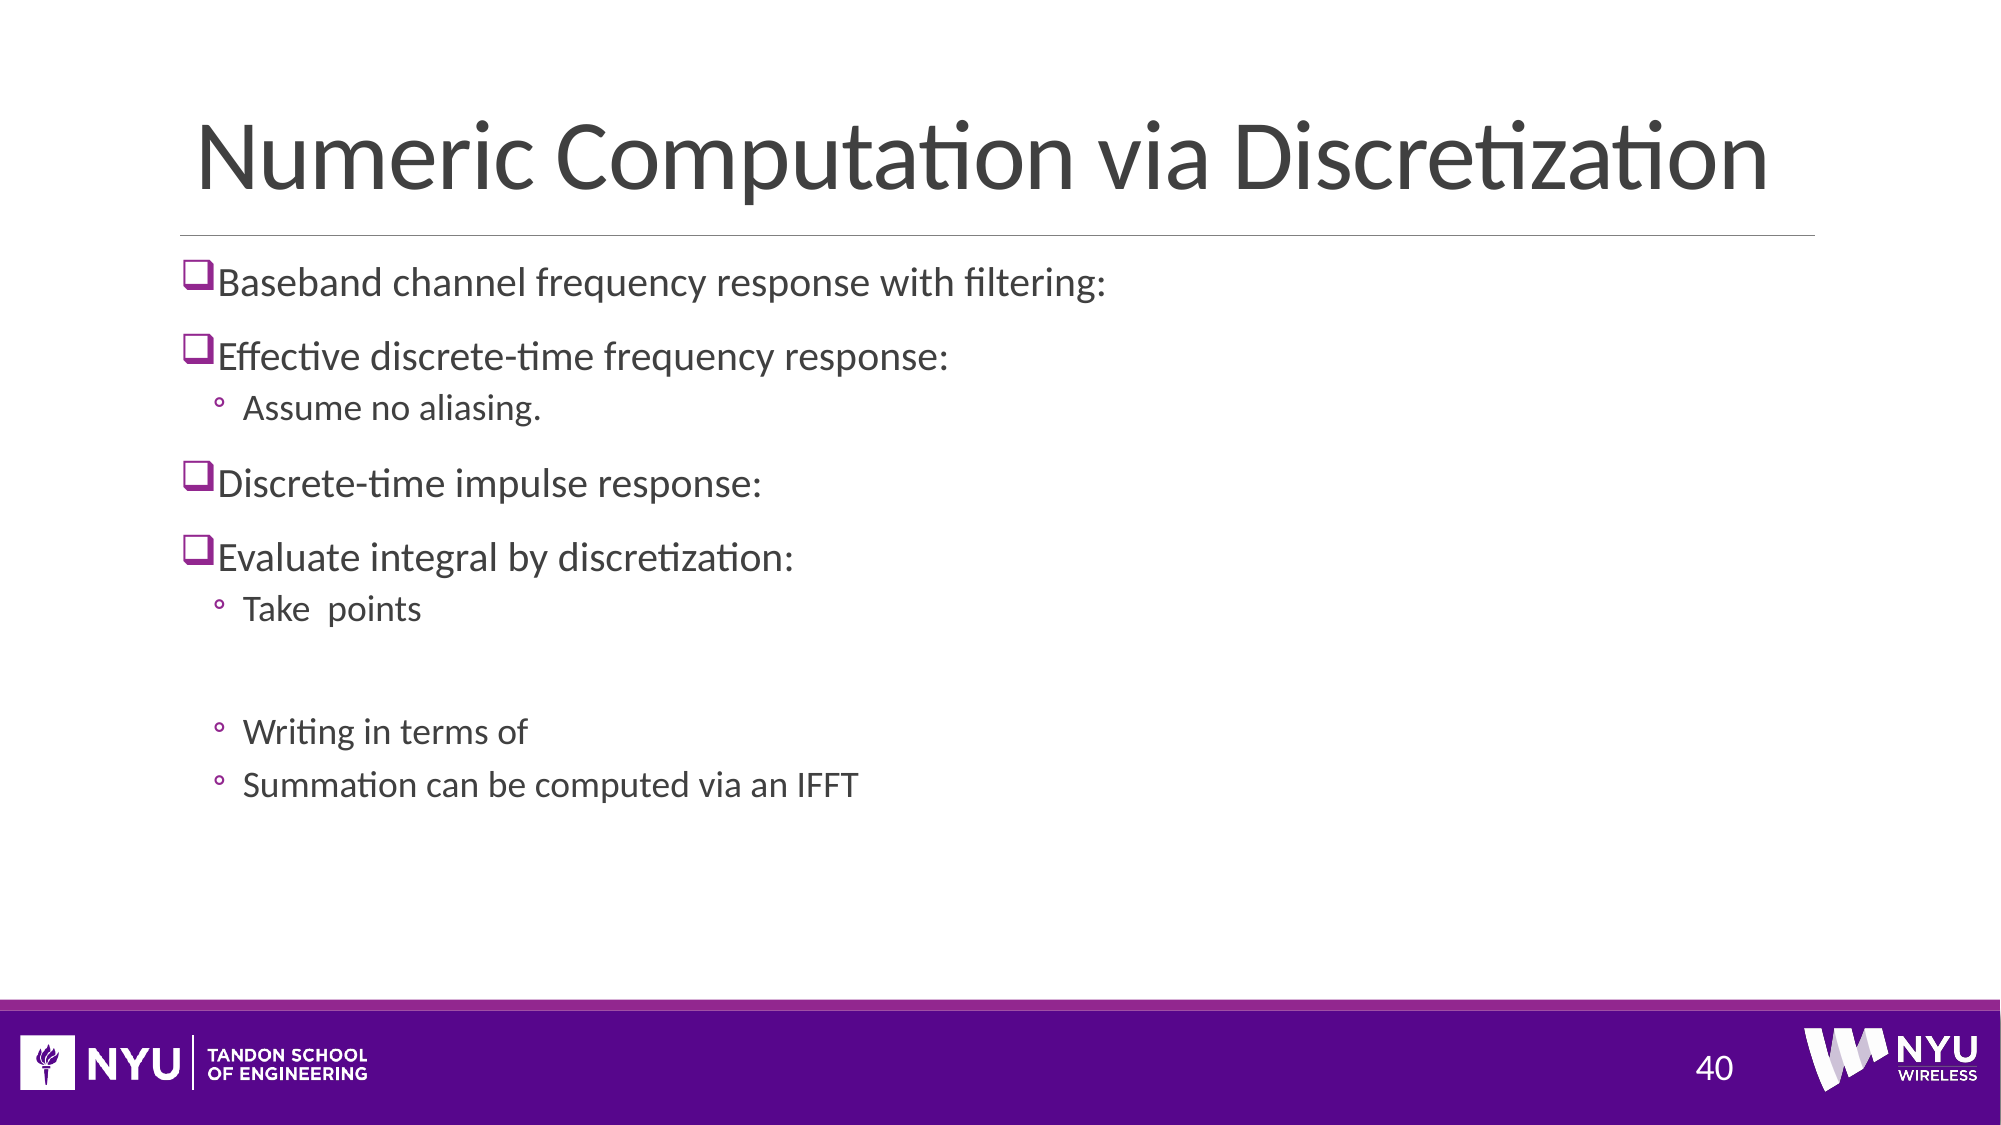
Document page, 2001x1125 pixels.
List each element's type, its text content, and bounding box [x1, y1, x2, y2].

slide_number 40 [1533, 1035, 1749, 1096]
title Numeric Computation via Discretization [180, 47, 1830, 218]
